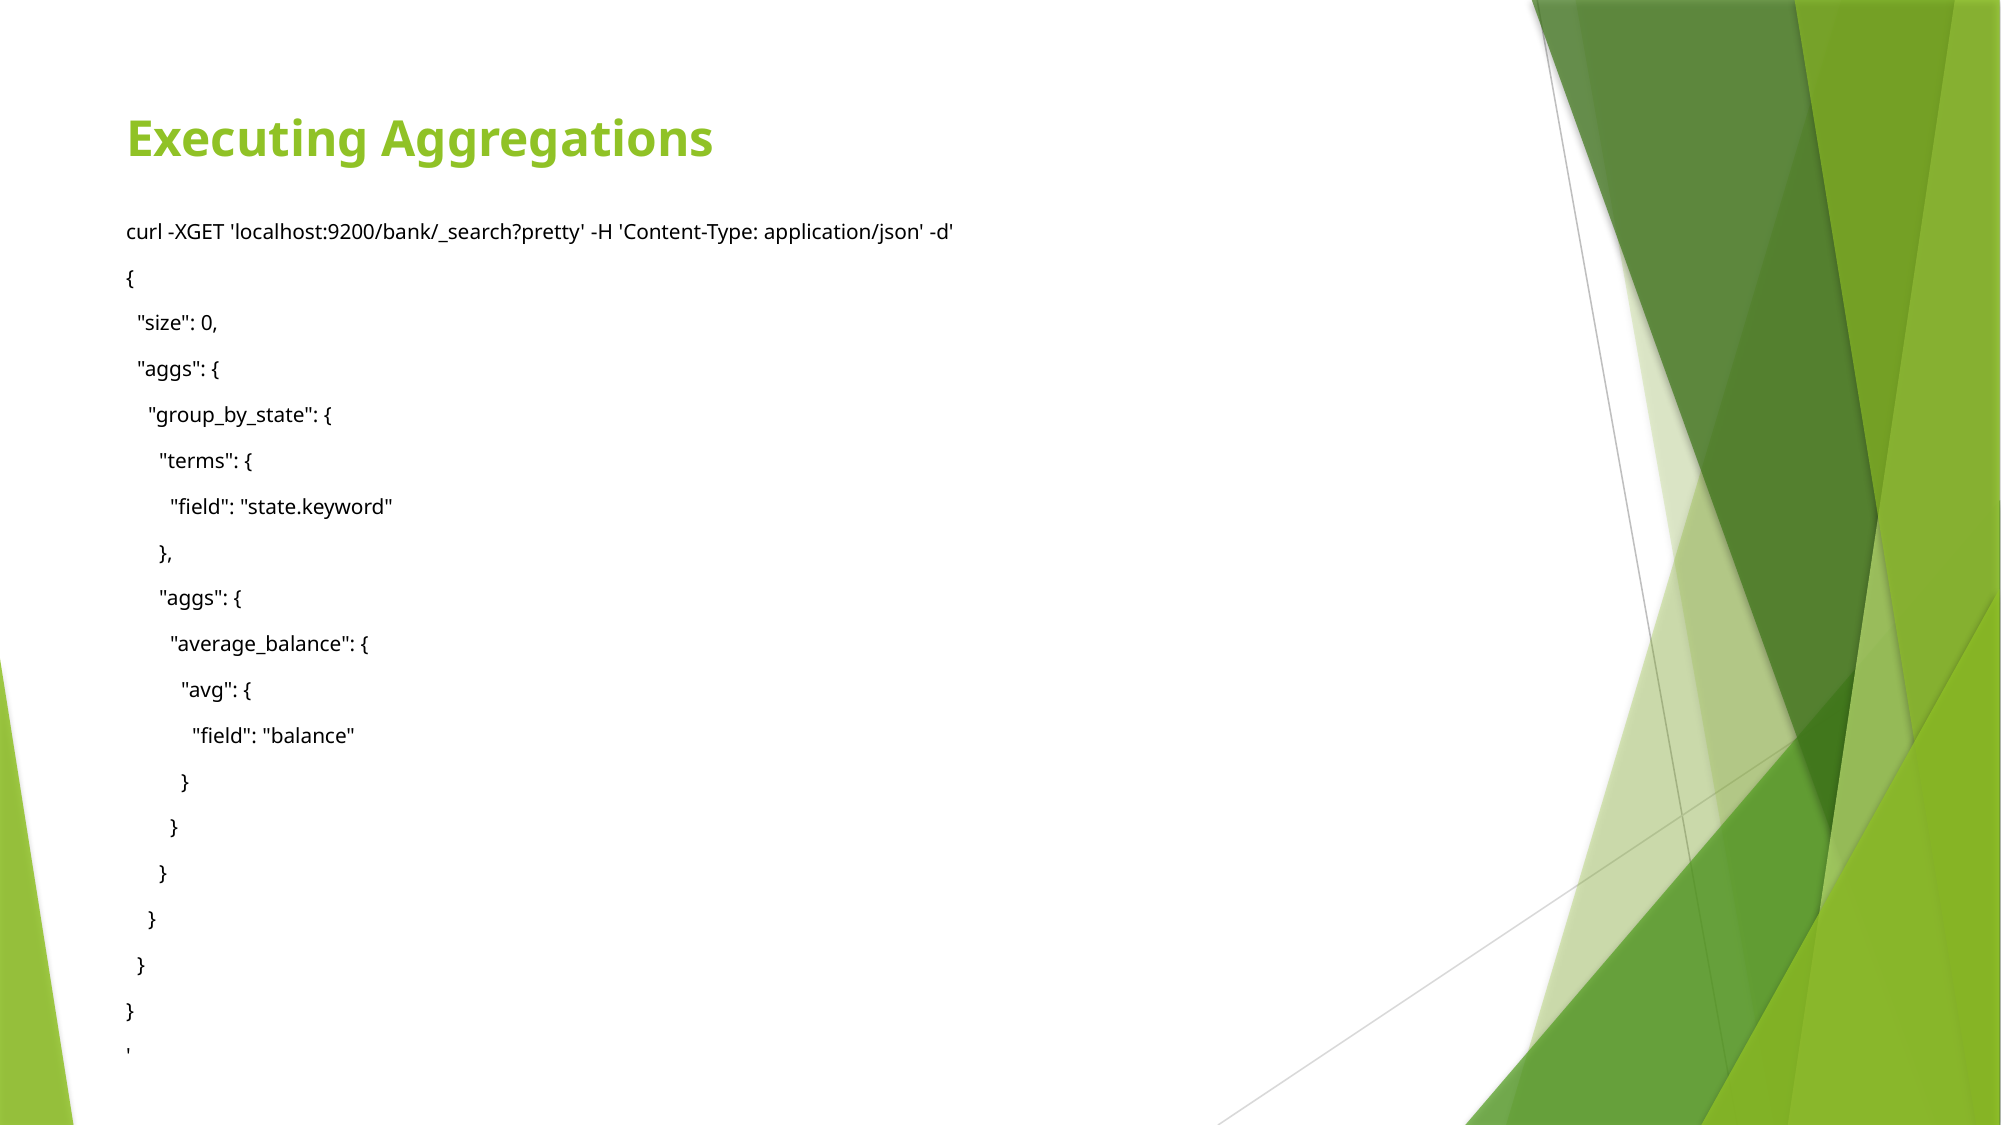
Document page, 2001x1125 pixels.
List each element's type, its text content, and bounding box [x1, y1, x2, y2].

list curl -XGET 'localhost:9200/bank/_search?pretty' -H 'Content-Type: application/json' -d' { "size": 0, "aggs": { "group_by_state": { "terms": { "field": "state.keyword" }, "aggs": { "average_balance": { "avg": { "field": "balance" } } } } } } ' [111, 210, 1522, 992]
title Executing Aggregations [111, 99, 1522, 210]
